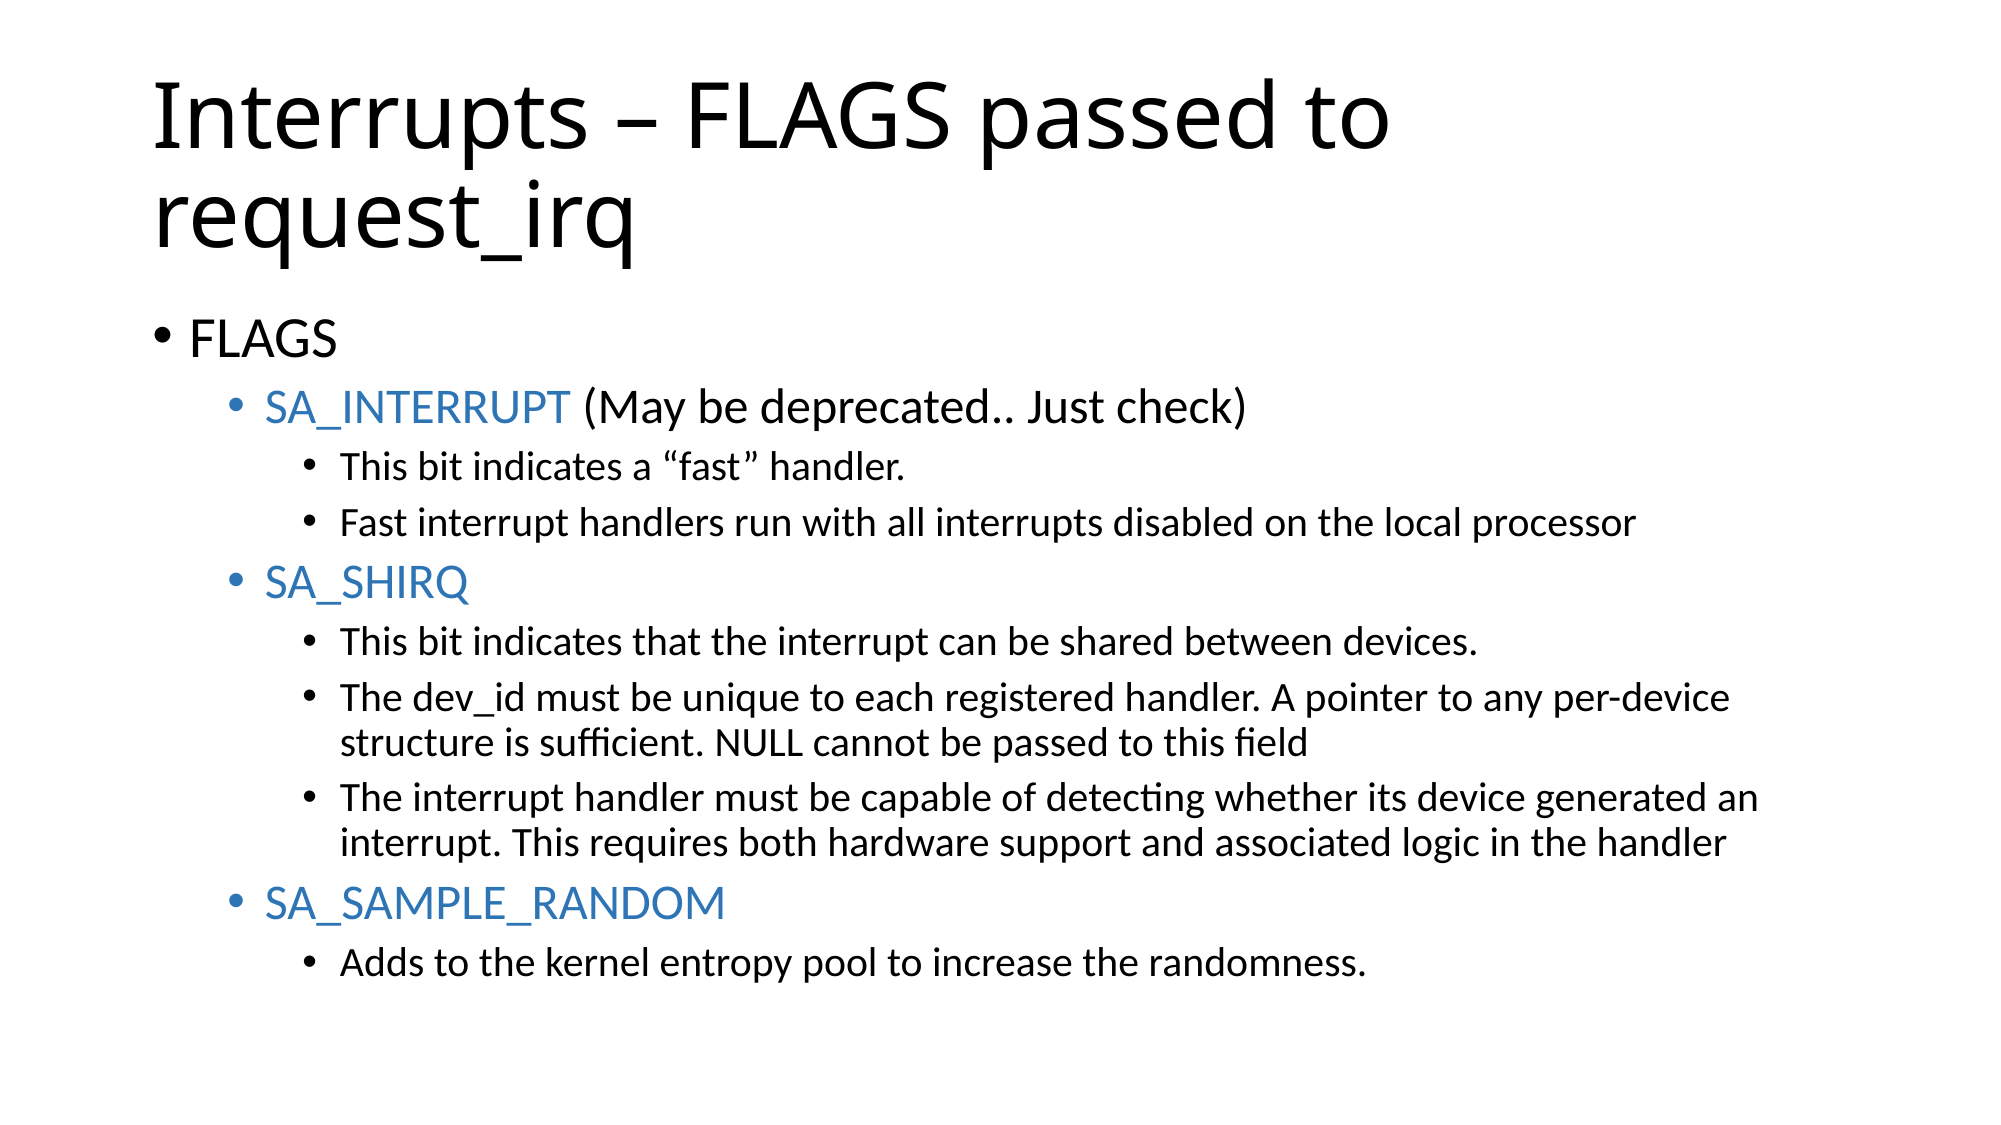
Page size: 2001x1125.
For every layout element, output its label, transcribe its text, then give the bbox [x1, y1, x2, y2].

title Interrupts – FLAGS passed to request_irq [137, 59, 1863, 278]
list FLAGS SA_INTERRUPT (May be deprecated.. Just check) This bit indicates a “fast” handler. Fast interrupt handlers run with all interrupts disabled on the local processor SA_SHIRQ This bit indicates that the interrupt can be shared between devices. The dev_id must be unique to each registered handler. A pointer to any per-device structure is sufficient. NULL cannot be passed to this field The interrupt handler must be capable of detecting whether its device generated an interrupt. This requires both hardware support and associated logic in the handler SA_SAMPLE_RANDOM Adds to the kernel entropy pool to increase the randomness. [137, 299, 1863, 1014]
